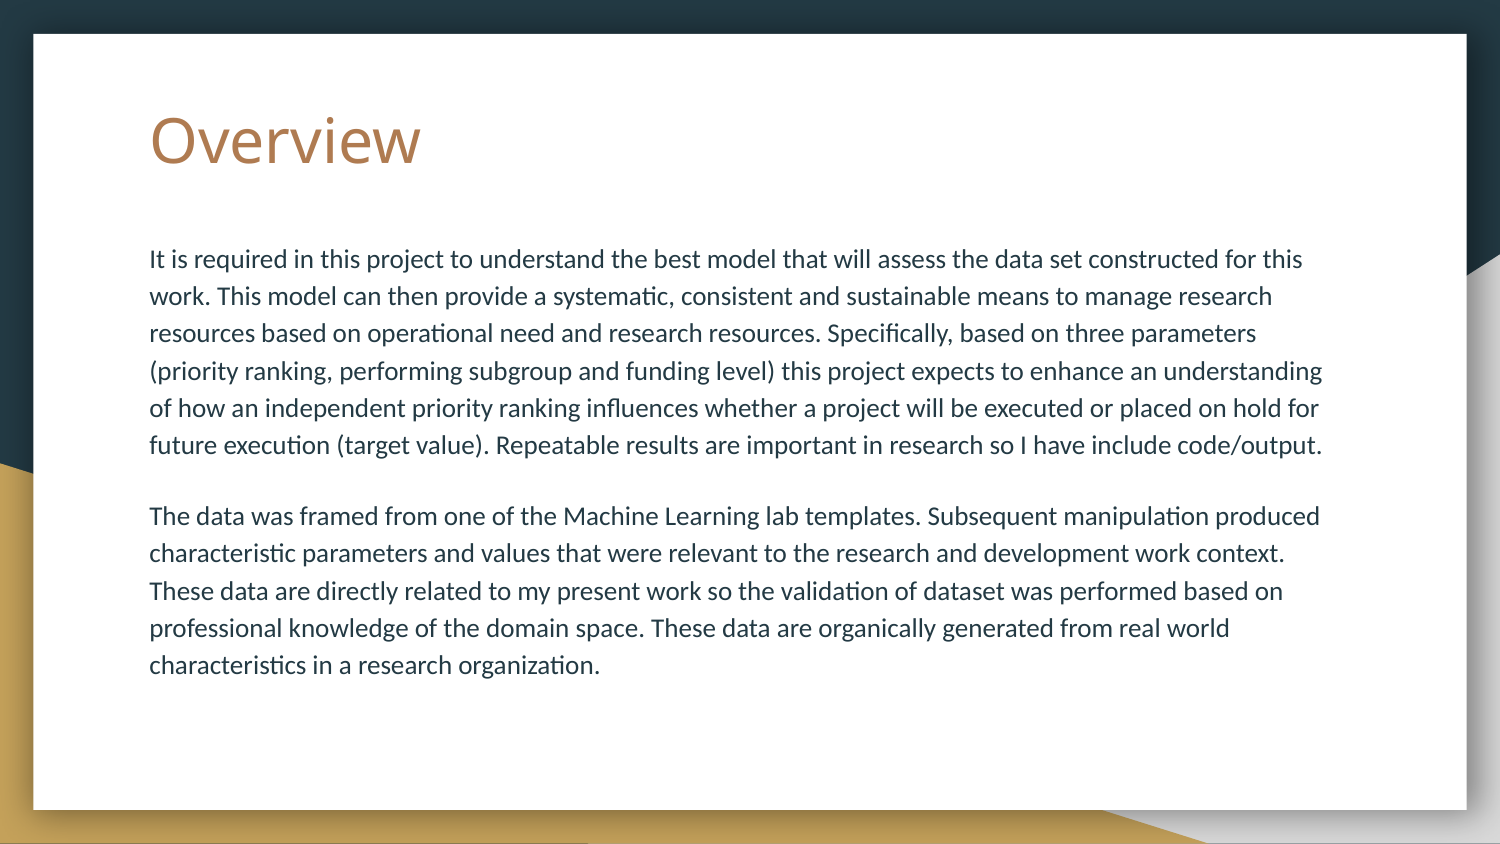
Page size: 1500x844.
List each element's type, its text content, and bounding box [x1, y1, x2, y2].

title Overview [134, 85, 1366, 221]
list It is required in this project to understand the best model that will assess the data set constructed for this work. This model can then provide a systematic, consistent and sustainable means to manage research resources based on operational need and research resources. Specifically, based on three parameters (priority ranking, performing subgroup and funding level) this project expects to enhance an understanding of how an independent priority ranking influences whether a project will be executed or placed on hold for future execution (target value). Repeatable results are important in research so I have include code/output. The data was framed from one of the Machine Learning lab templates. Subsequent manipulation produced characteristic parameters and values that were relevant to the research and development work context. These data are directly related to my present work so the validation of dataset was performed based on professional knowledge of the domain space. These data are organically generated from real world characteristics in a research organization. [134, 221, 1366, 768]
